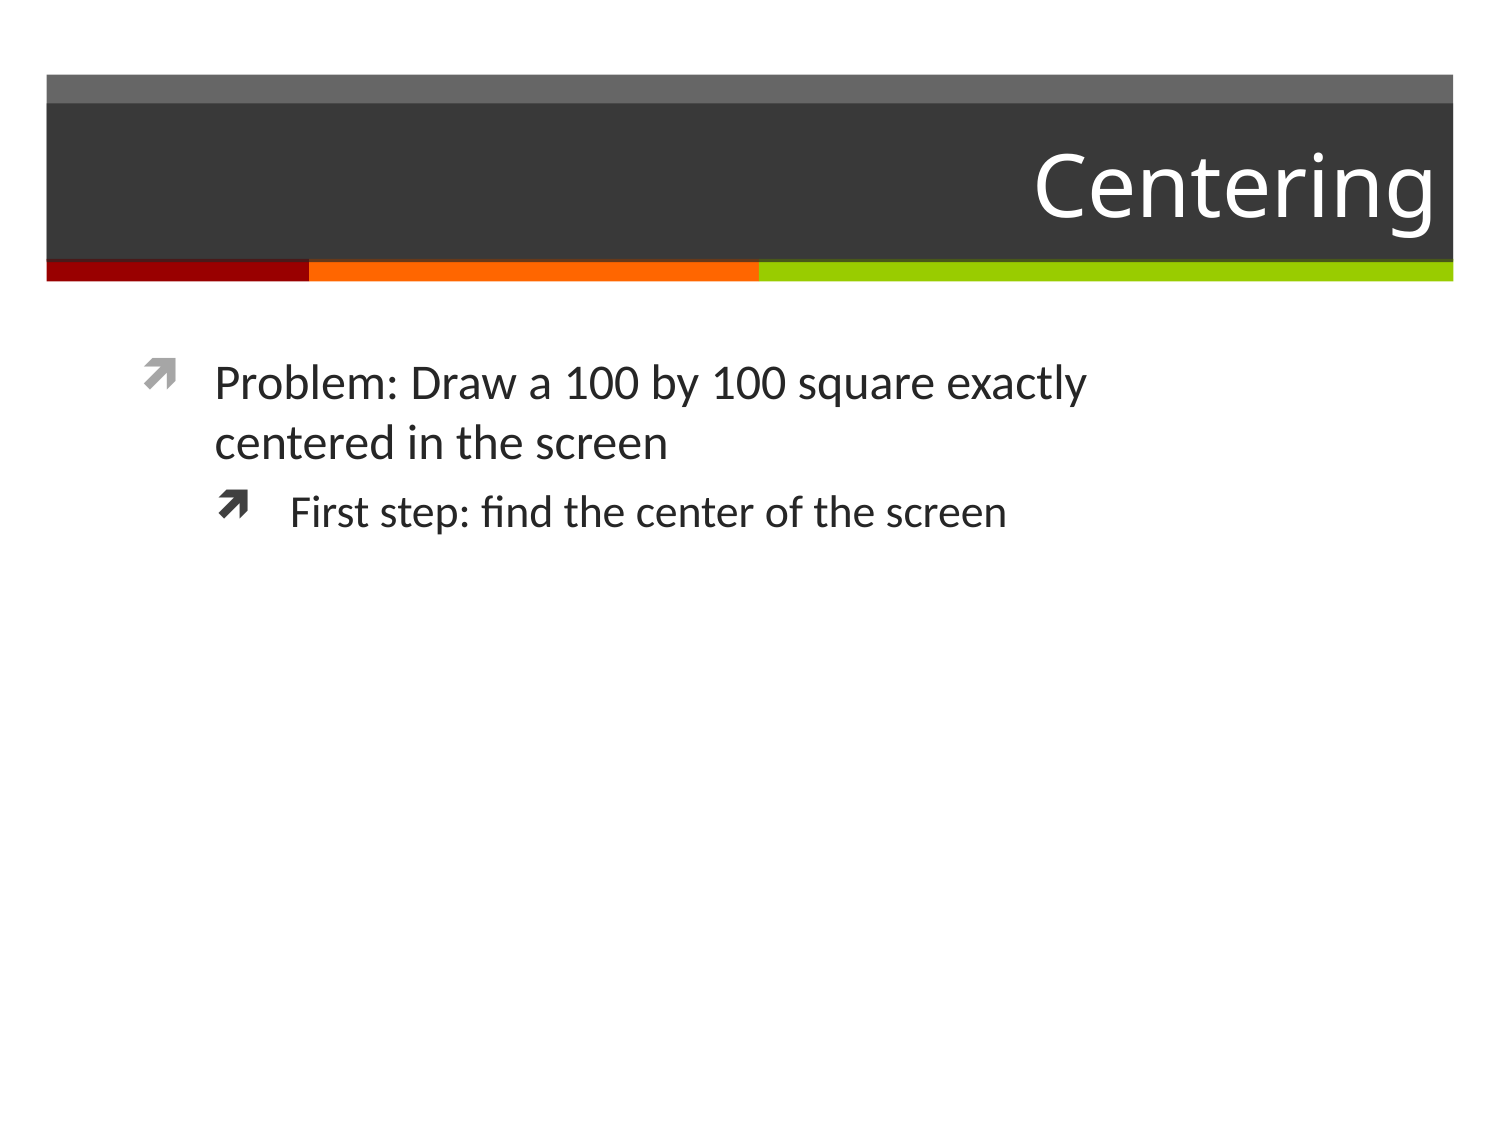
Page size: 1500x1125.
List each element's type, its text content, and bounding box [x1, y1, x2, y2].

list Problem: Draw a 100 by 100 square exactly centered in the screen First step: find the center of the screen [125, 342, 1286, 997]
title Centering [46, 103, 1454, 263]
